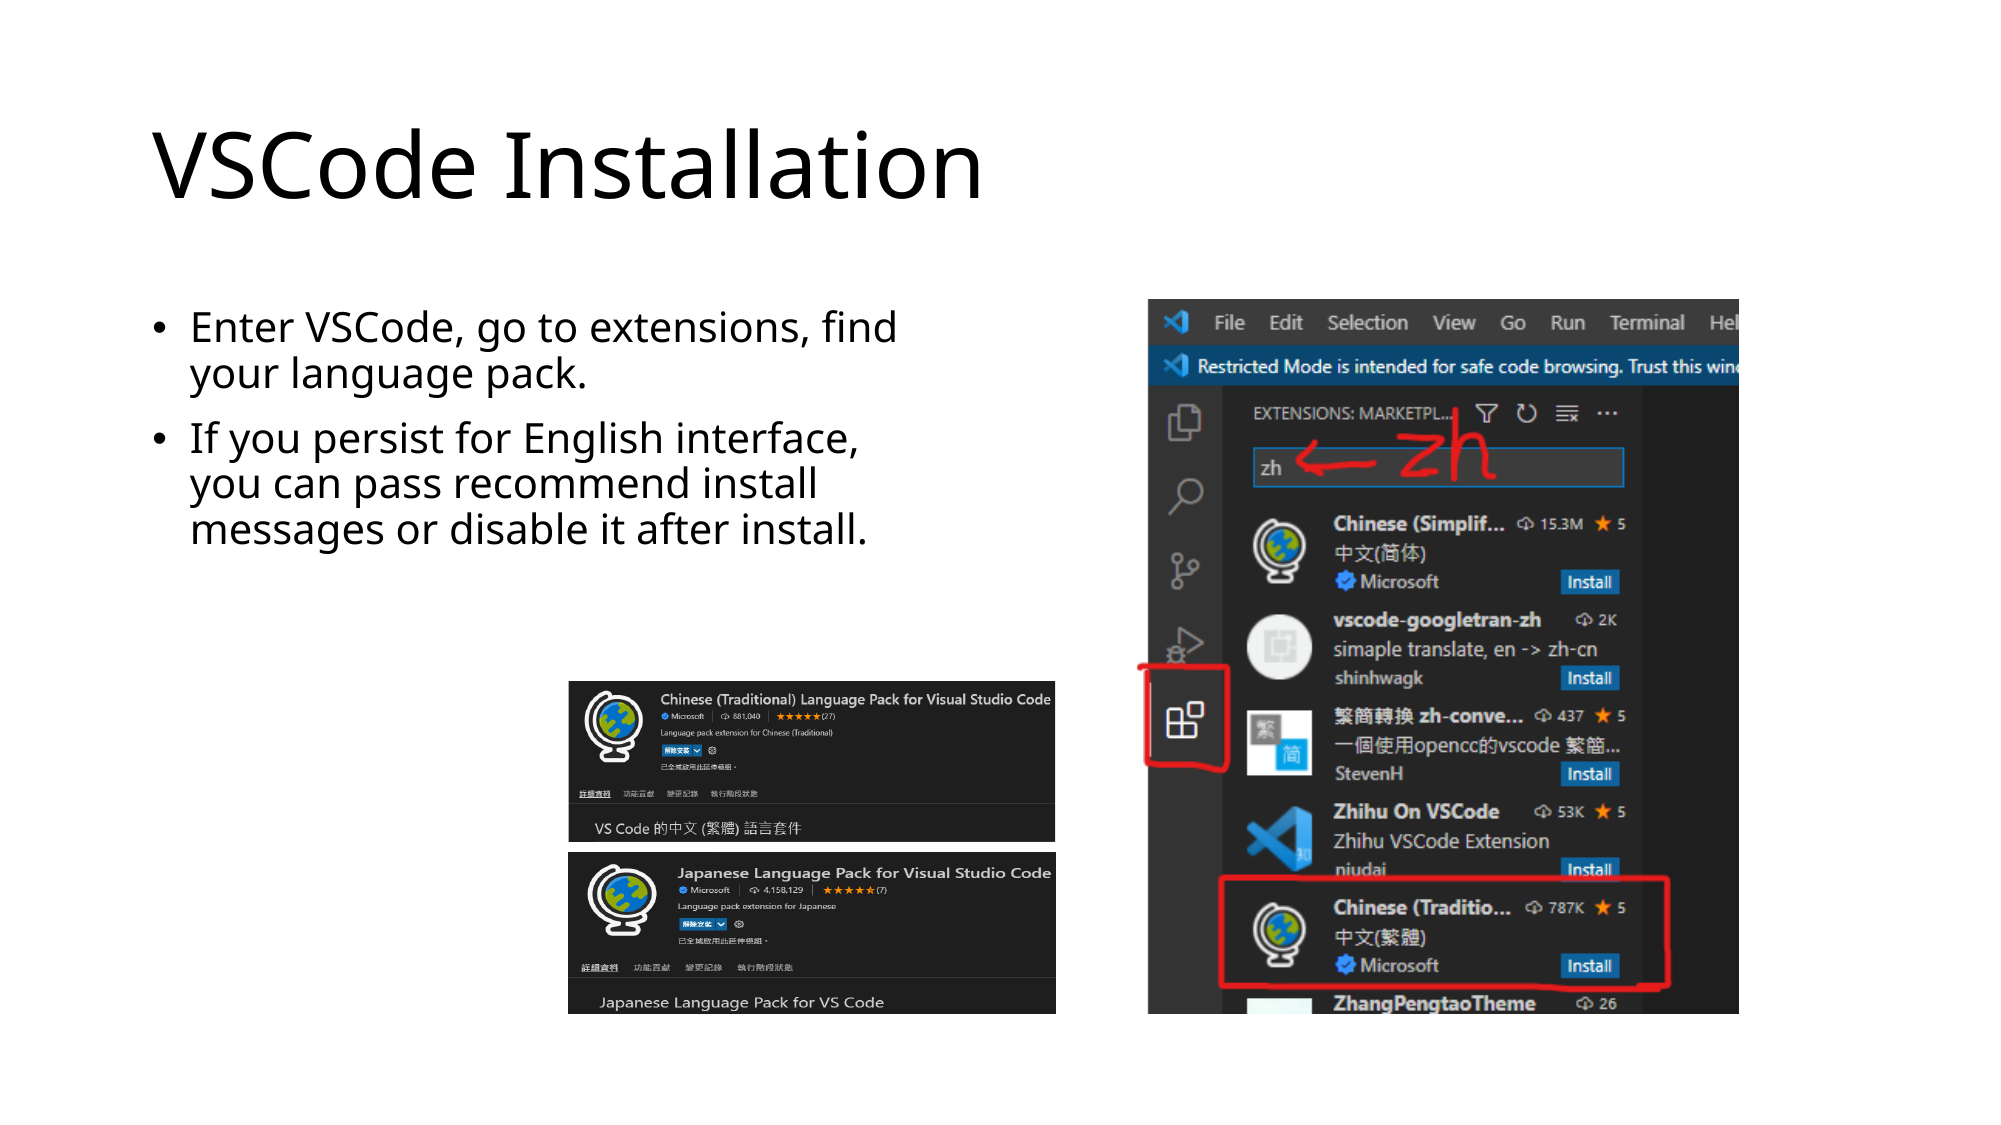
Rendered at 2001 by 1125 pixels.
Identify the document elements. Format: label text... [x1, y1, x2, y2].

picture [568, 852, 1056, 1014]
title VSCode Installation [137, 59, 1863, 278]
picture [568, 681, 1056, 842]
list Enter VSCode, go to extensions, find your language pack. If you persist for English interface, you can pass recommend install messages or disable it after install. [137, 299, 921, 1014]
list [1136, 299, 1739, 1014]
